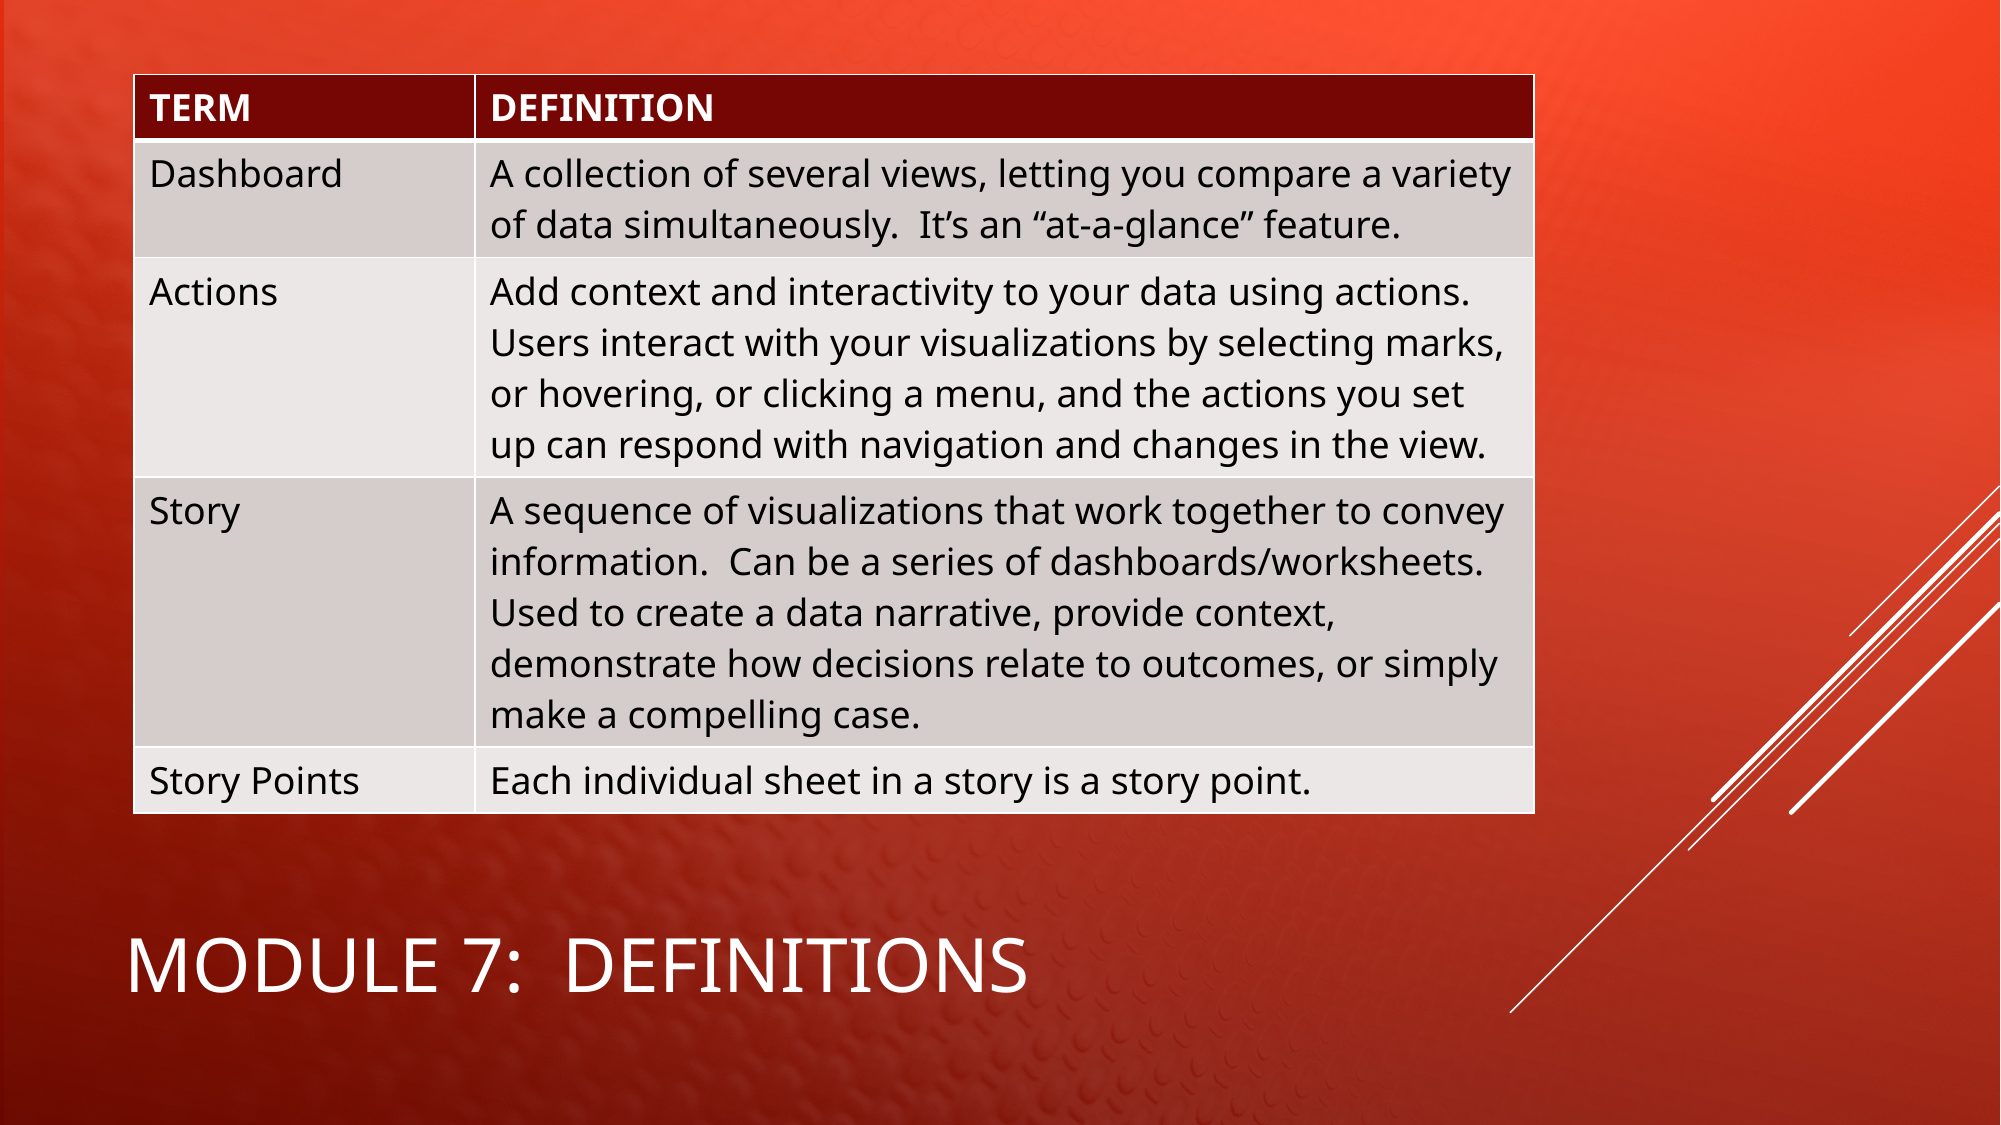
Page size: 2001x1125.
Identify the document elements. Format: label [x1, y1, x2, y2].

picture [4, 0, 2000, 1125]
text_box [1510, 485, 2000, 1013]
text_box [0, 0, 4, 1125]
